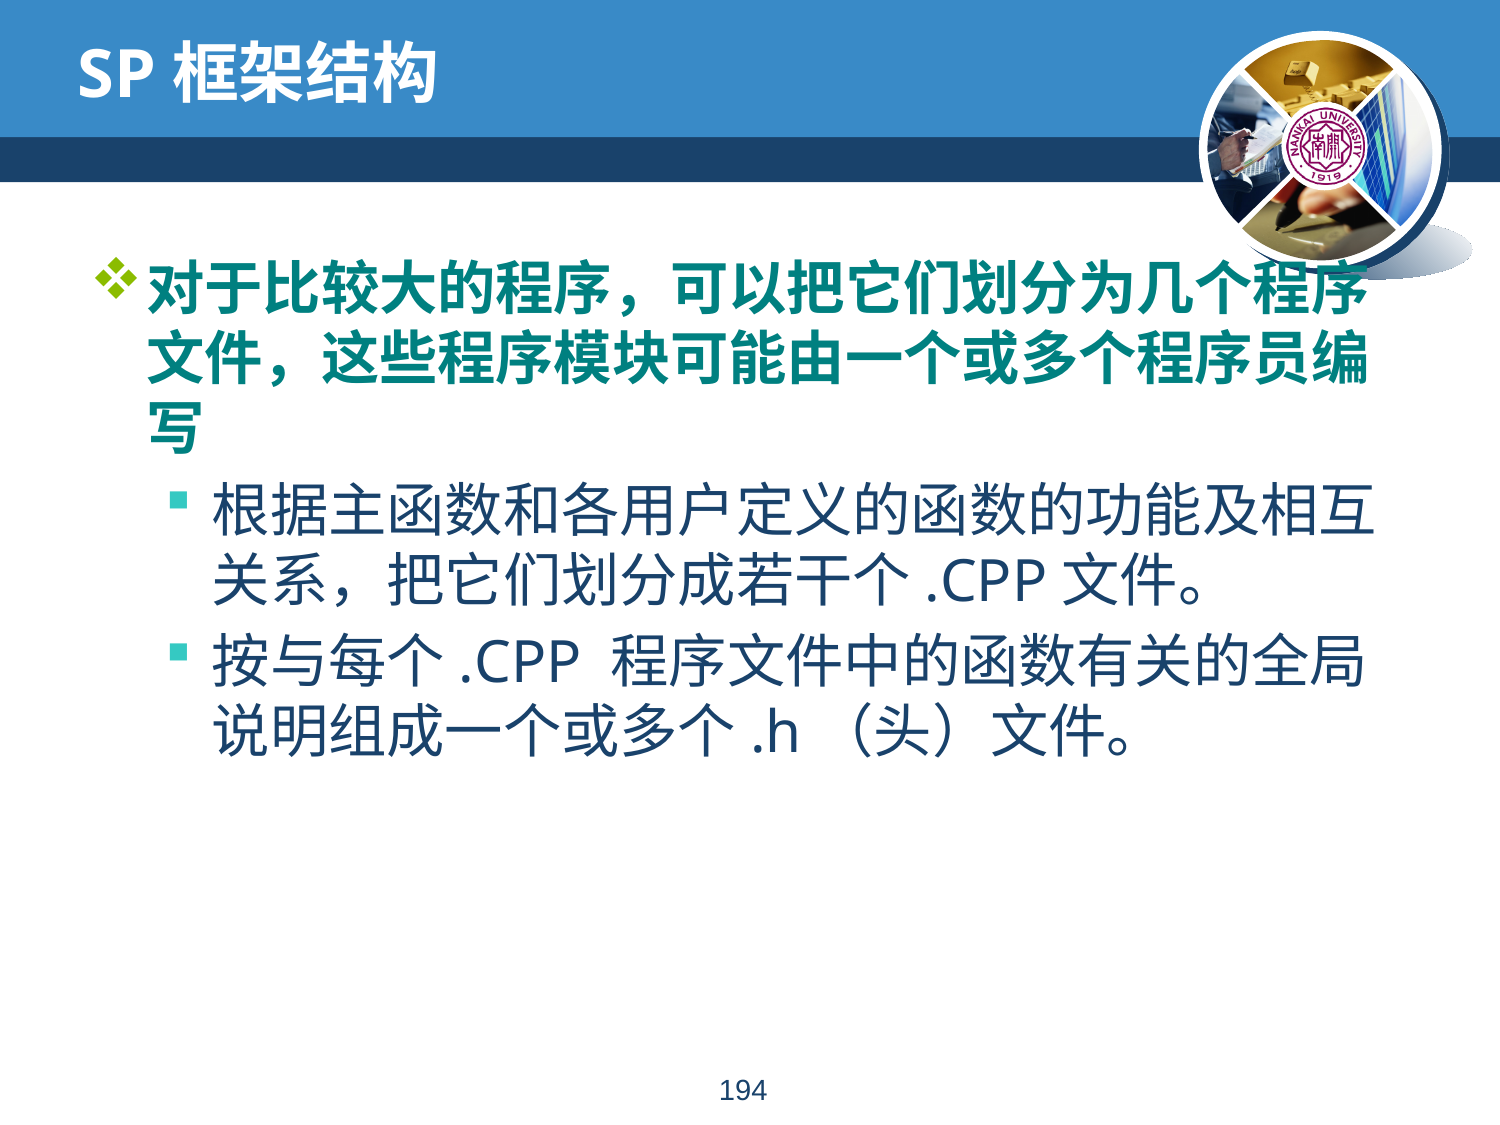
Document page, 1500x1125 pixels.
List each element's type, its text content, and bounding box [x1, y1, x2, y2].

title SP框架结构 [62, 24, 1275, 118]
picture [1207, 40, 1433, 243]
list 对于比较大的程序，可以把它们划分为几个程序文件，这些程序模块可能由一个或多个程序员编写 根据主函数和各用户定义的函数的功能及相互关系，把它们划分成若干个.CPP文件。 按与每个.CPP 程序文件中的函数有关的全局说明组成一个或多个.h（头）文件。 [75, 243, 1425, 1065]
slide_number 193 [607, 1063, 879, 1112]
